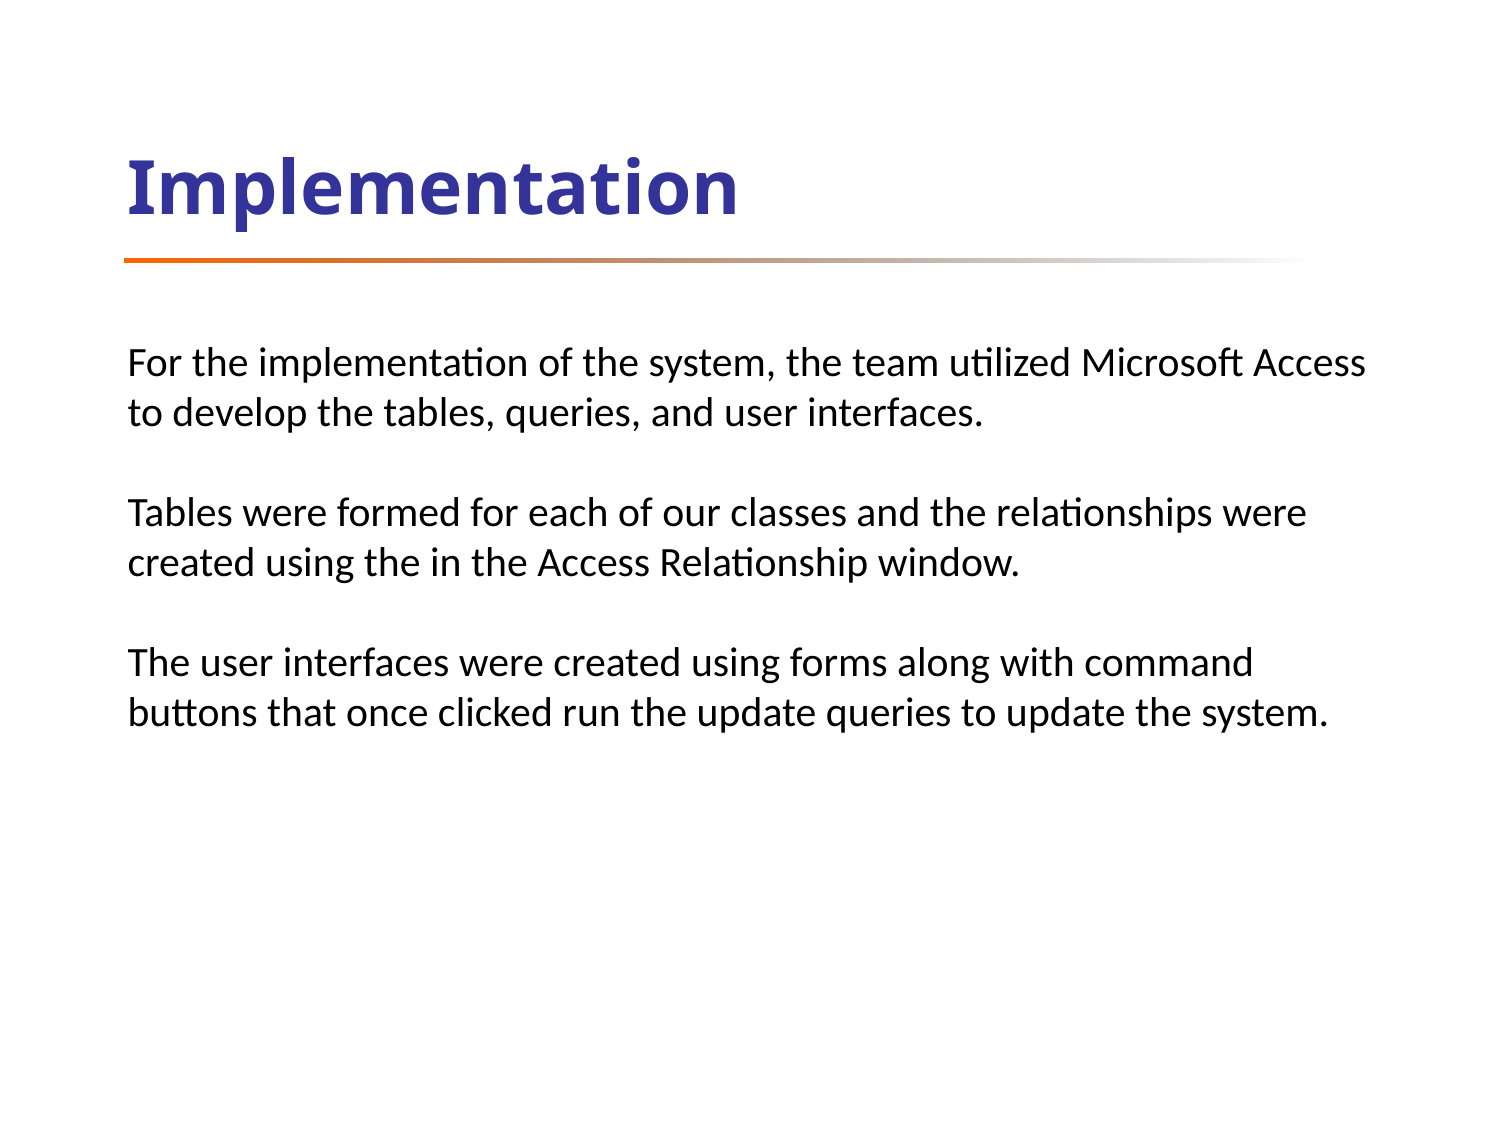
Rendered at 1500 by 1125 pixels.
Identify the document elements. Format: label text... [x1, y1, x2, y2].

title Implementation [112, 49, 1391, 238]
list For the implementation of the system, the team utilized Microsoft Access to develop the tables, queries, and user interfaces. Tables were formed for each of our classes and the relationships were created using the in the Access Relationship window. The user interfaces were created using forms along with command buttons that once clicked run the update queries to update the system. [112, 275, 1388, 1050]
